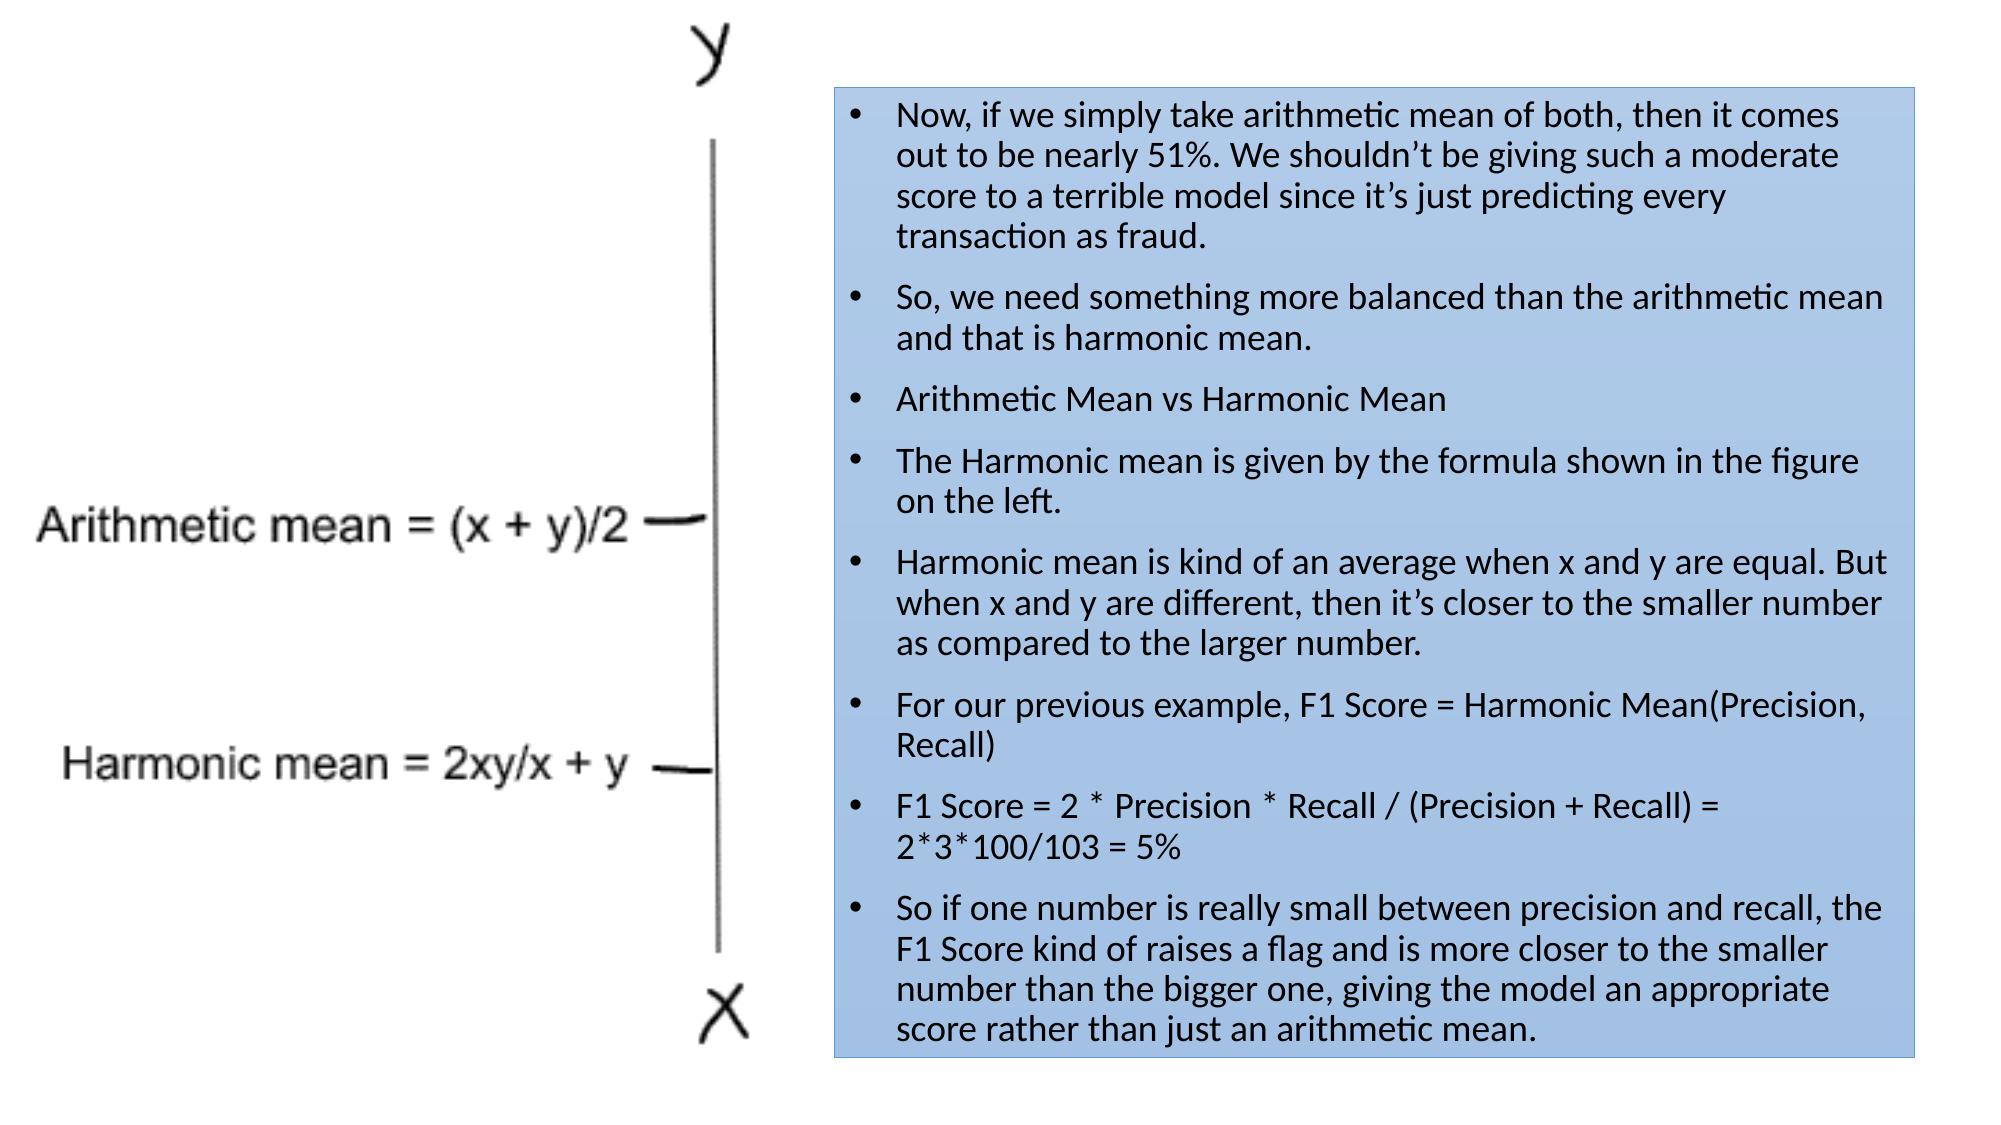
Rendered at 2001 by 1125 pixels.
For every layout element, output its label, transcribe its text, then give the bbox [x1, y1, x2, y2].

picture [0, 0, 761, 1125]
list Now, if we simply take arithmetic mean of both, then it comes out to be nearly 51%. We shouldn’t be giving such a moderate score to a terrible model since it’s just predicting every transaction as fraud. So, we need something more balanced than the arithmetic mean and that is harmonic mean. Arithmetic Mean vs Harmonic Mean The Harmonic mean is given by the formula shown in the figure on the left. Harmonic mean is kind of an average when x and y are equal. But when x and y are different, then it’s closer to the smaller number as compared to the larger number. For our previous example, F1 Score = Harmonic Mean(Precision, Recall) F1 Score = 2 * Precision * Recall / (Precision + Recall) = 2*3*100/103 = 5% So if one number is really small between precision and recall, the F1 Score kind of raises a flag and is more closer to the smaller number than the bigger one, giving the model an appropriate score rather than just an arithmetic mean. [834, 87, 1915, 1058]
